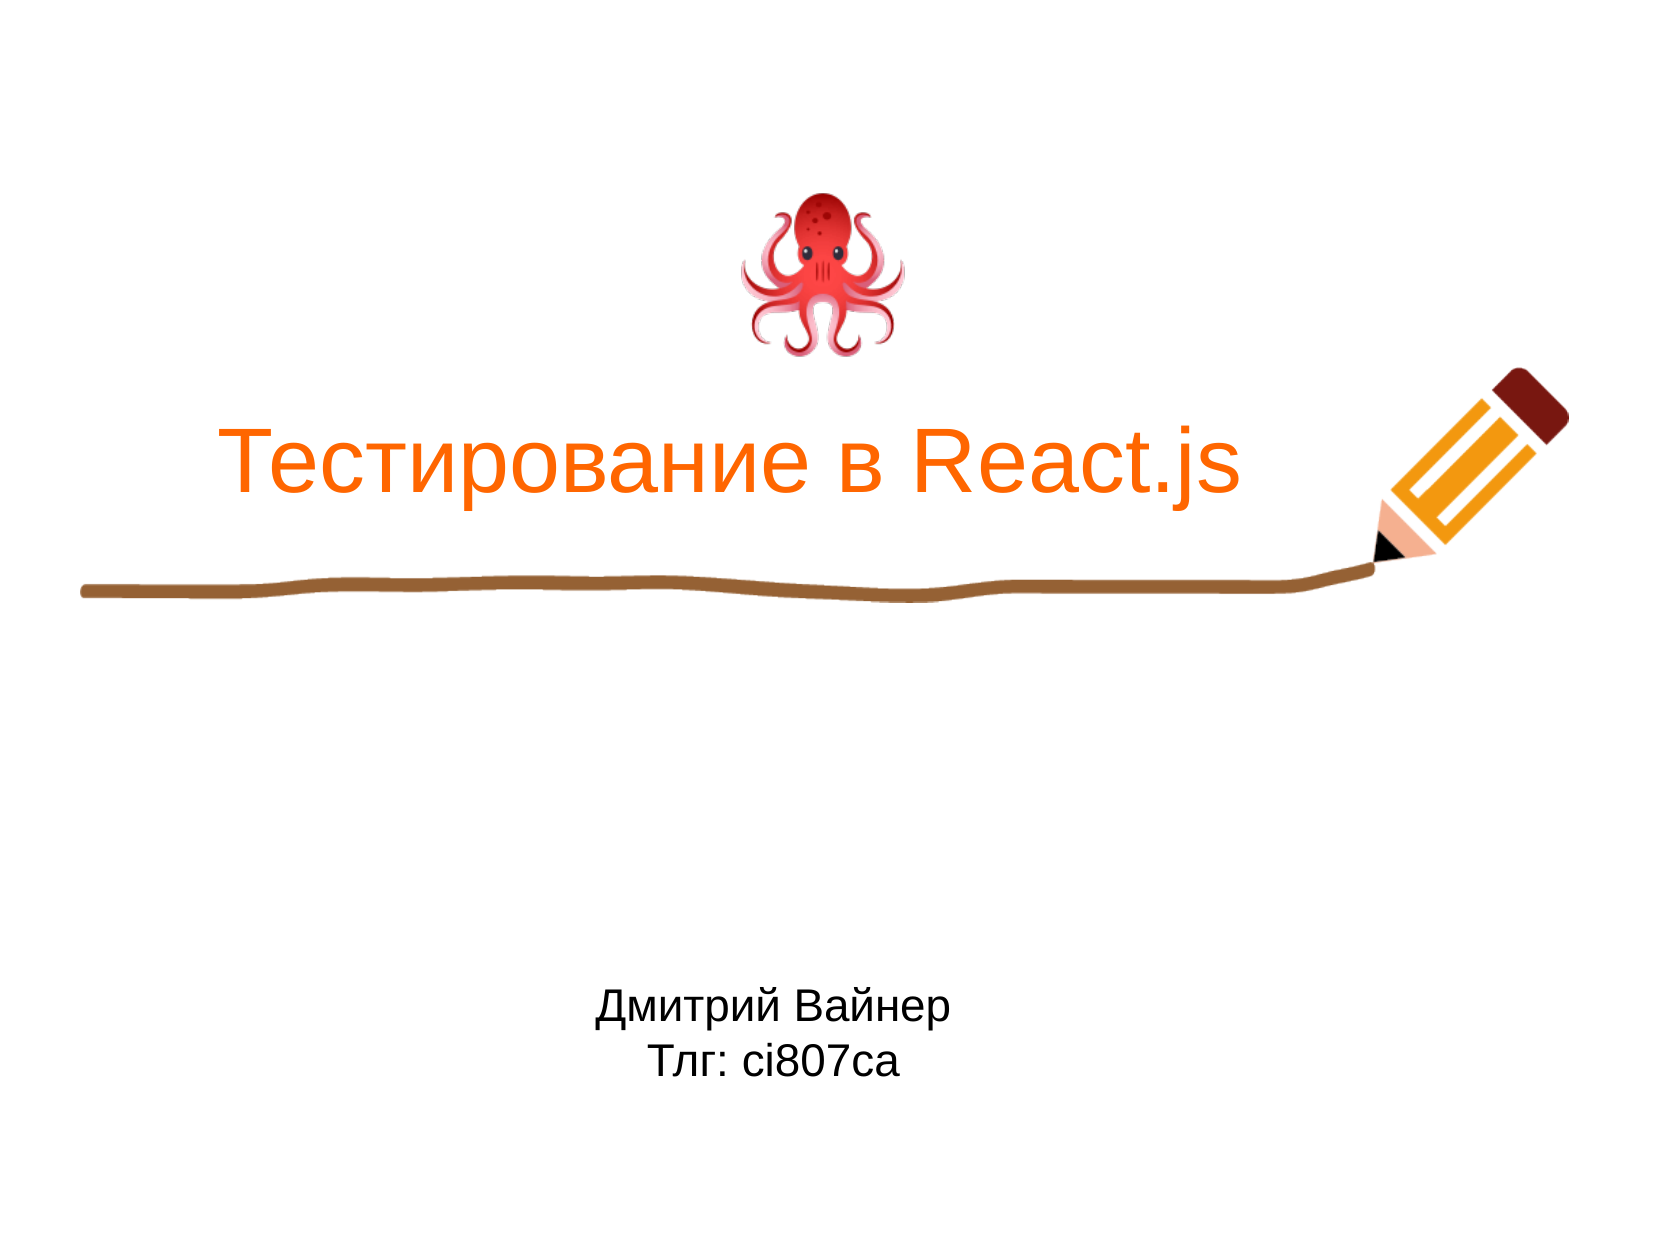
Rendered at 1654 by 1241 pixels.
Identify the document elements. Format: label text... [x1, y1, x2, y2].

picture [80, 367, 1569, 603]
text_box Тестирование в React.js [82, 352, 1379, 559]
text_box Дмитрий Вайнер Тлг: ci807ca [271, 968, 1276, 1086]
picture [736, 188, 910, 362]
